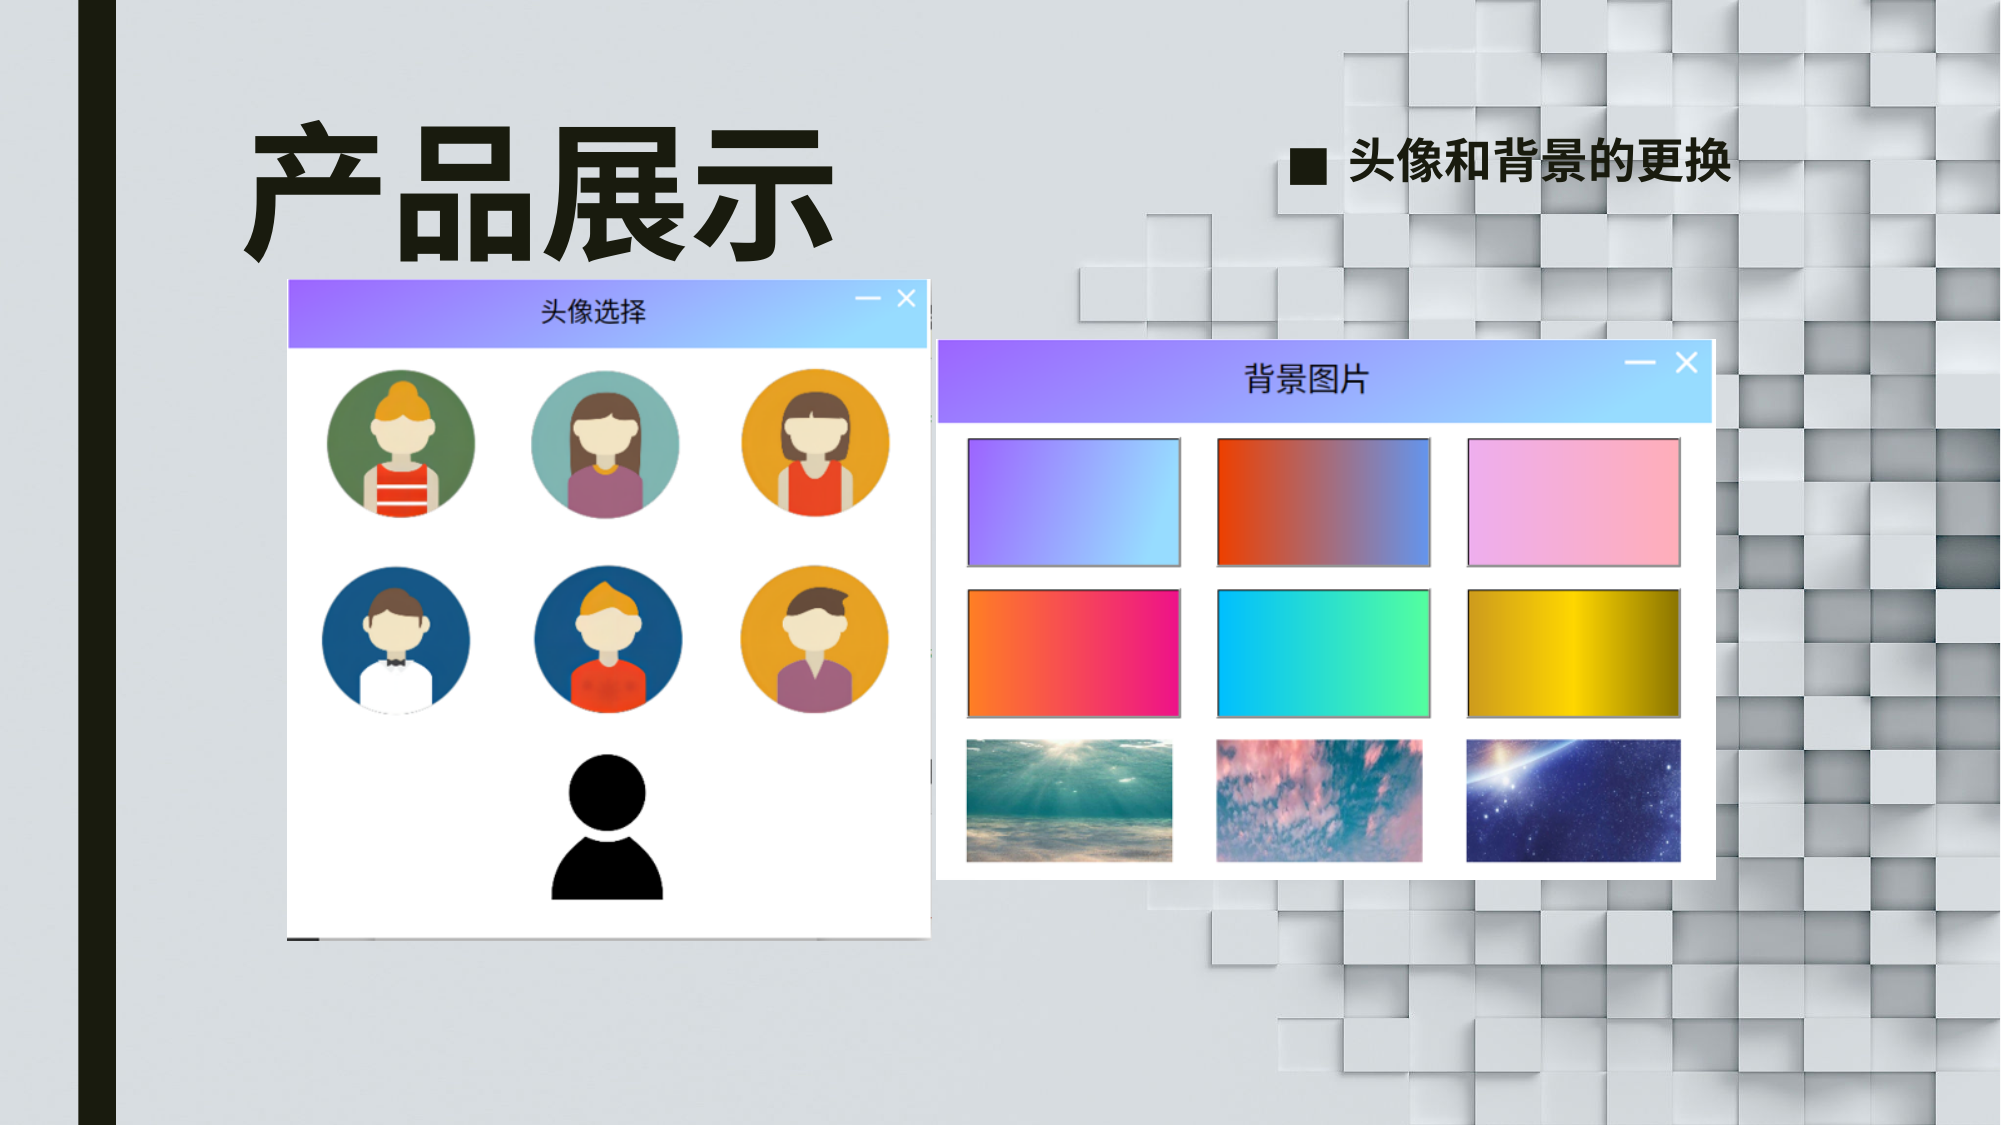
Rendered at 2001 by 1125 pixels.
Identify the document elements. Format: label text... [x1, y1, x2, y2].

picture [116, 0, 2001, 1125]
picture [0, 0, 78, 1125]
title 产品展示 [225, 112, 1800, 357]
list 头像和背景的更换 [1270, 128, 1800, 235]
